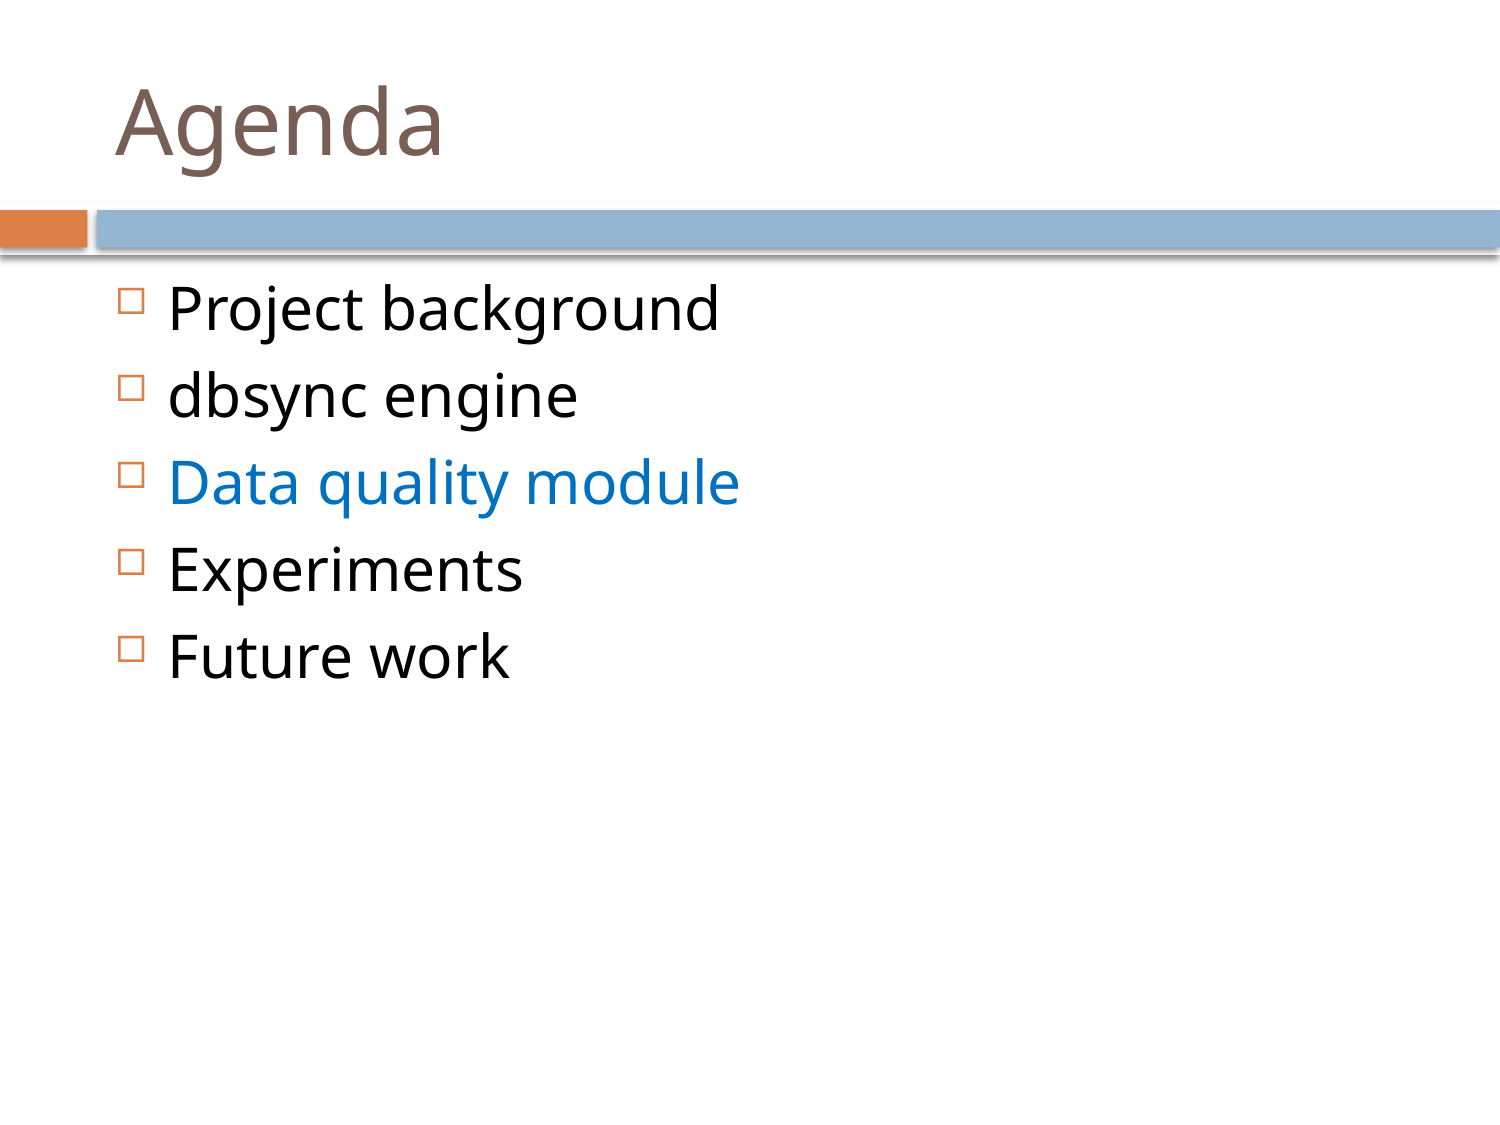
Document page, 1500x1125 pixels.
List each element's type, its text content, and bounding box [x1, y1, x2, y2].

title Agenda [100, 37, 1438, 200]
list Project background dbsync engine Data quality module Experiments Future work [100, 262, 1438, 1000]
